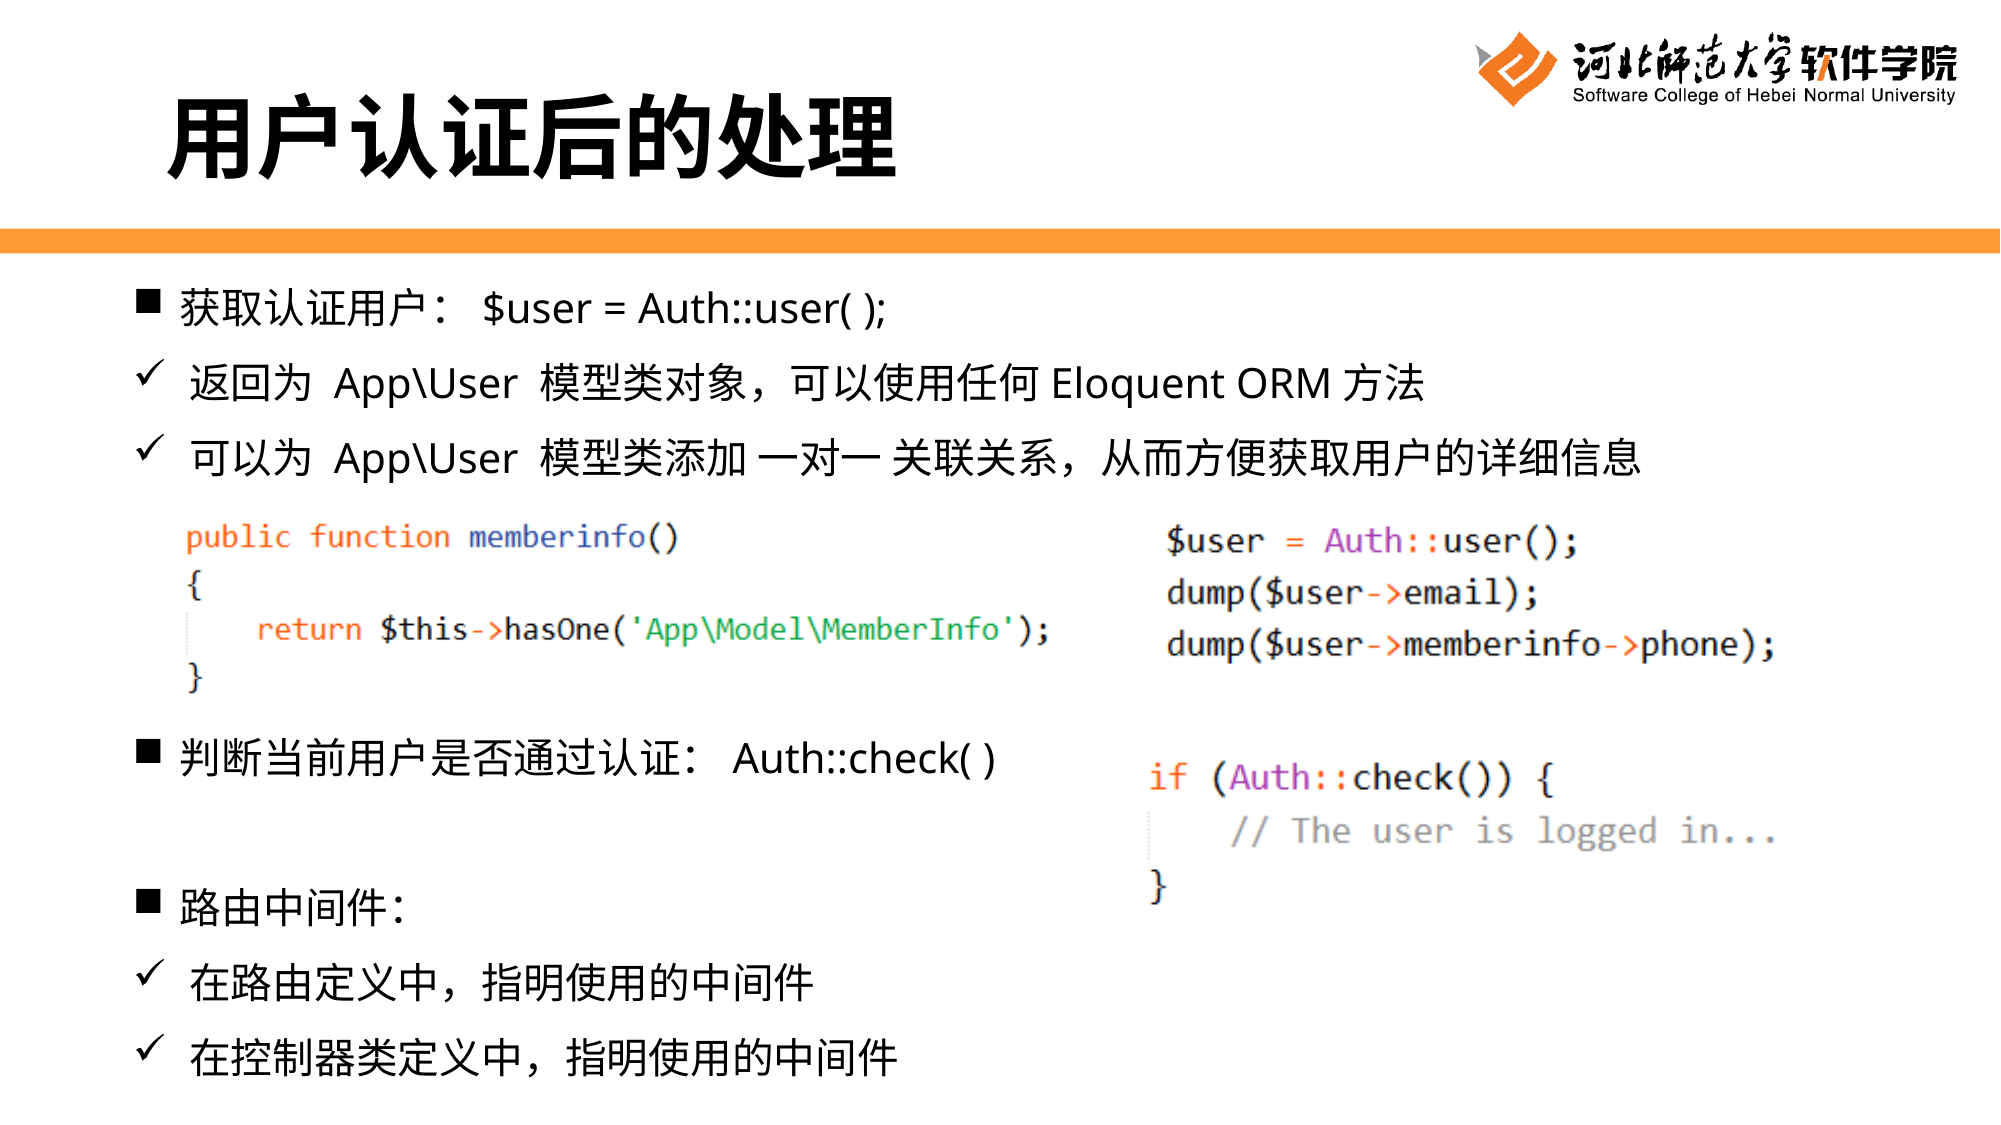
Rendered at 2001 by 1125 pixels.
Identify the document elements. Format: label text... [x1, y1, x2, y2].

list 用户认证后的处理 [150, 84, 1387, 198]
picture [1159, 519, 1783, 674]
text_box 获取认证用户：$user = Auth::user( ); 返回为 App\User 模型类对象，可以使用任何Eloquent ORM方法 可以为 App\User 模型类添加 一对一 关联关系，从而方便获取用户的详细信息 判断当前用户是否通过认证：Auth::check( ) 路由中间件： 在路由定义中，指明使用的中间件 在控制器类定义中，指明使用的中间件 [118, 249, 1979, 1090]
picture [181, 519, 1049, 697]
picture [1140, 753, 1783, 907]
picture [1475, 31, 1957, 107]
